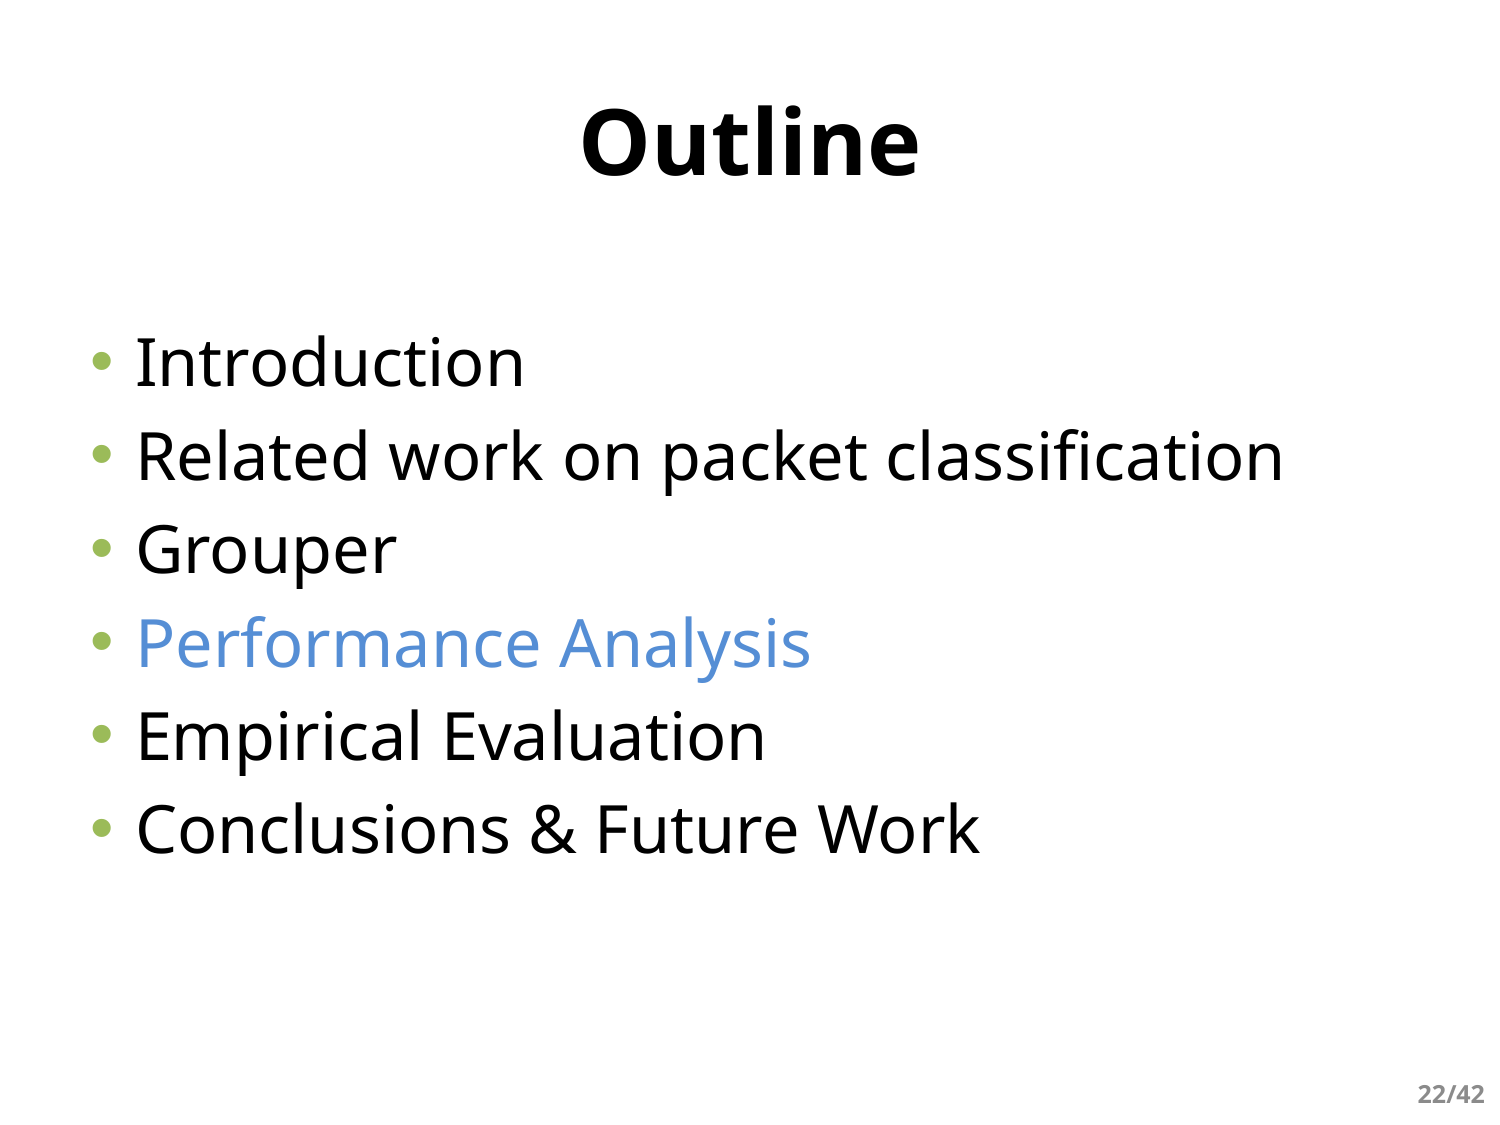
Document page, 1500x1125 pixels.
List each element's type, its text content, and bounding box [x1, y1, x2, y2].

list Introduction Related work on packet classification Grouper Performance Analysis Empirical Evaluation Conclusions & Future Work [75, 312, 1425, 900]
title Outline [75, 45, 1425, 233]
slide_number 22/42 [1149, 1065, 1500, 1125]
